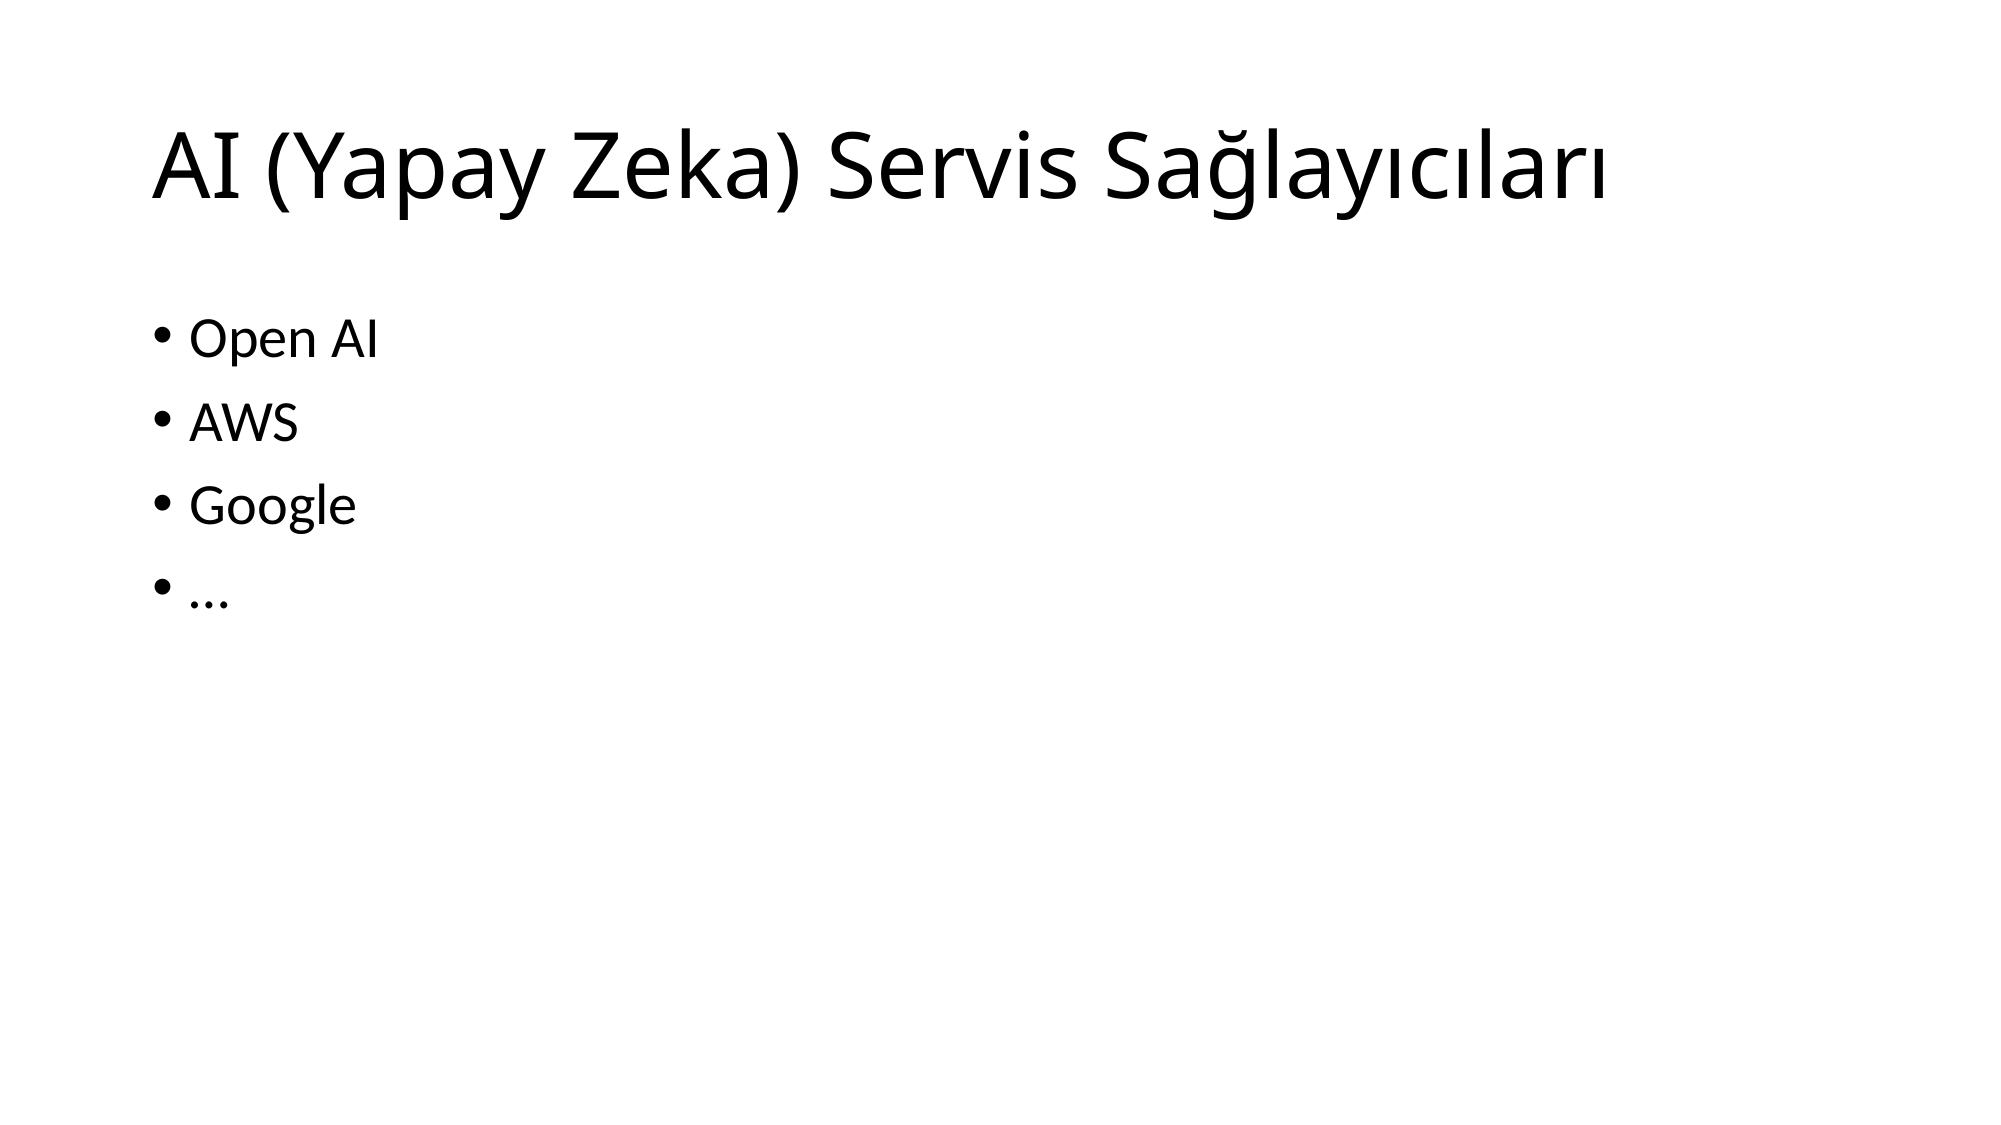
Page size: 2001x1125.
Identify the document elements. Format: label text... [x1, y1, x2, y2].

list Open AI AWS Google … [137, 299, 1863, 1014]
title AI (Yapay Zeka) Servis Sağlayıcıları [137, 59, 1863, 278]
